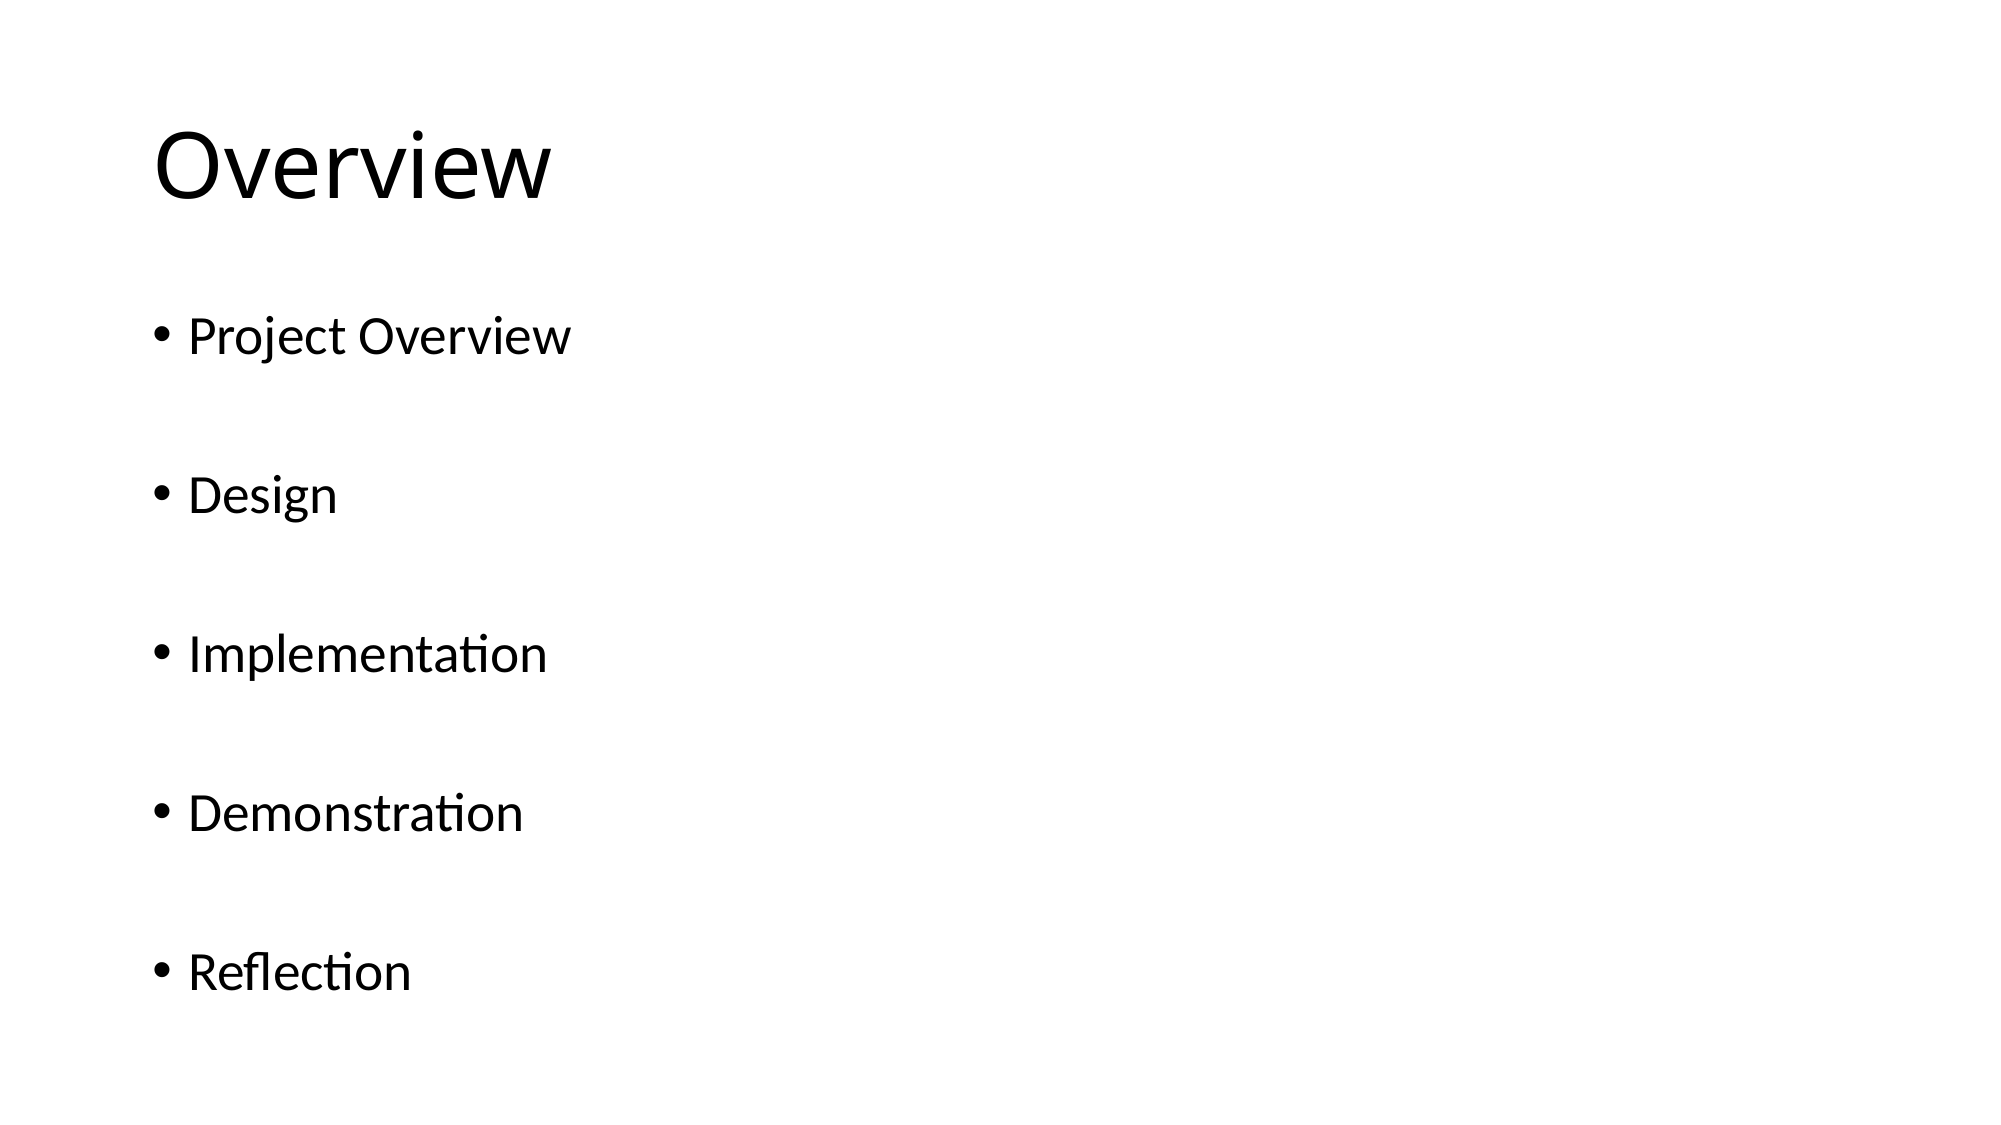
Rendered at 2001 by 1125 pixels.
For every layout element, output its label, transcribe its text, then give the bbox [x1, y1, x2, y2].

list Project Overview Design Implementation Demonstration Reflection [137, 299, 1863, 1014]
title Overview [137, 59, 1863, 278]
